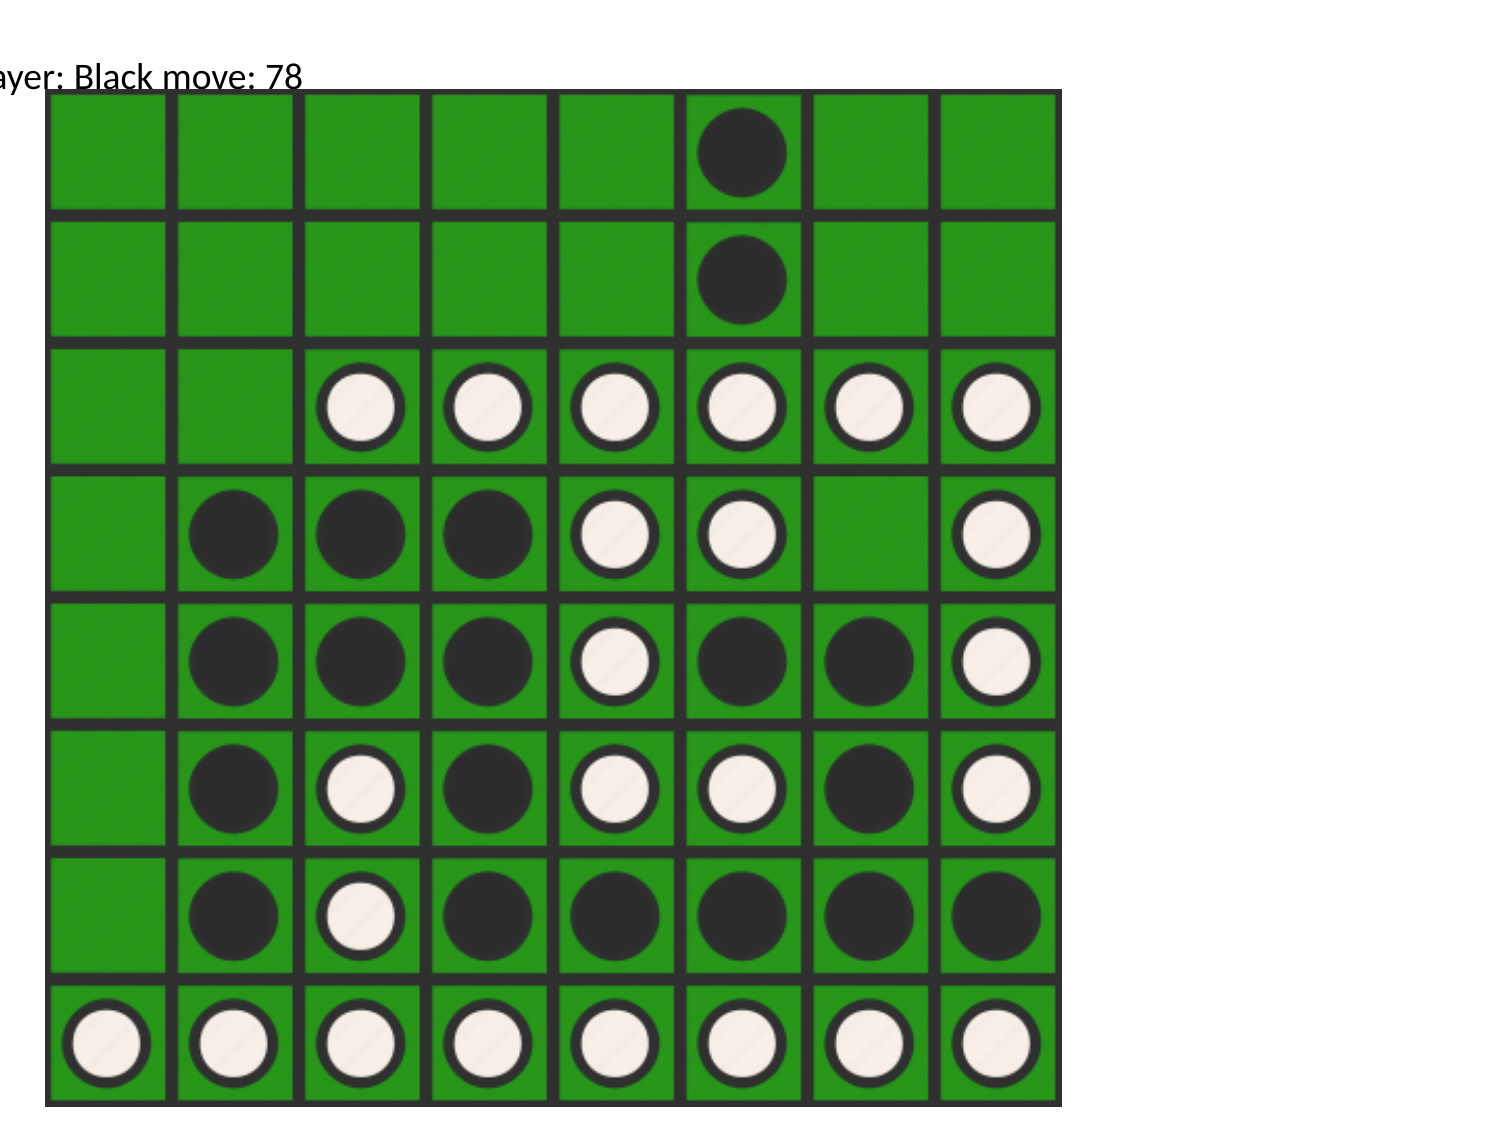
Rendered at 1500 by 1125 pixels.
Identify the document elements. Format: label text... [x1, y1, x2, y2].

text_box turn: 39 player: Black move: 78 [0, 44, 319, 105]
picture [44, 89, 1062, 1107]
